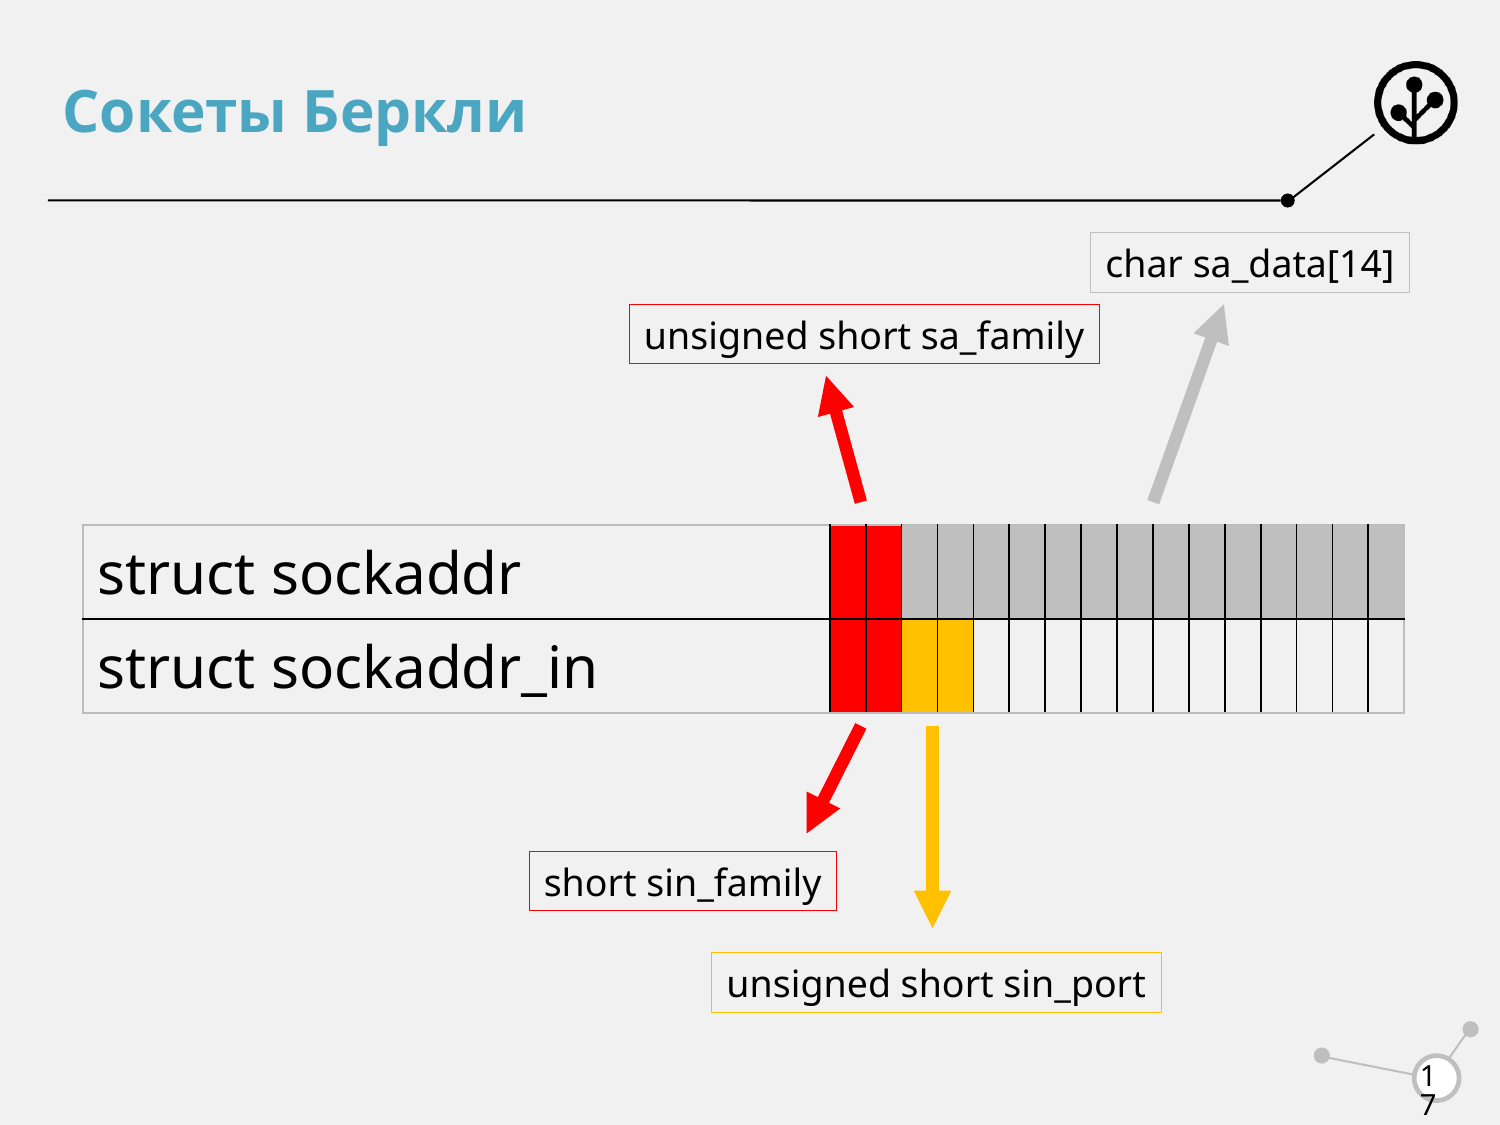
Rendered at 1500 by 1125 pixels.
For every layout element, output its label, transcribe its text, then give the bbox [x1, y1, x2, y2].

table_cell struct sockaddr_in [84, 620, 829, 712]
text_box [826, 375, 861, 503]
table_header [1118, 526, 1152, 618]
table_cell [1046, 620, 1080, 712]
table_header [1226, 526, 1260, 618]
table_cell [867, 620, 901, 712]
text_box char sa_data[14] [1090, 232, 1410, 293]
table_header [1010, 526, 1044, 618]
table_header [831, 526, 865, 618]
table_header [974, 526, 1008, 618]
table_header [1262, 526, 1296, 618]
table_cell [1226, 620, 1260, 712]
table_cell [1262, 620, 1296, 712]
table_header [1082, 526, 1116, 618]
table_cell [1154, 620, 1188, 712]
table_header [1333, 526, 1367, 618]
text_box short sin_family [529, 851, 837, 911]
table_cell [1297, 620, 1332, 712]
table_cell [1010, 620, 1044, 712]
table_cell [902, 620, 937, 712]
picture [1363, 24, 1464, 185]
table_cell [1190, 620, 1224, 712]
slide_number 17 [1404, 1047, 1468, 1108]
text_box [806, 725, 861, 834]
table_header [902, 526, 937, 618]
table_header [867, 526, 901, 618]
table_header [1190, 526, 1224, 618]
table_cell [1369, 620, 1403, 712]
title Сокеты Беркли [47, 42, 1281, 185]
table_header [938, 526, 973, 618]
table_header struct sockaddr [84, 526, 829, 618]
table_cell [1118, 620, 1152, 712]
table_cell [974, 620, 1008, 712]
table_cell [831, 620, 865, 712]
table_header [1369, 526, 1403, 618]
table_header [1297, 526, 1332, 618]
table_cell [938, 620, 973, 712]
table_cell [1082, 620, 1116, 712]
text_box unsigned short sa_family [629, 304, 1100, 364]
table_header [1046, 526, 1080, 618]
table_header [1154, 526, 1188, 618]
table_cell [1333, 620, 1367, 712]
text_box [1153, 304, 1224, 503]
text_box unsigned short sin_port [711, 952, 1162, 1013]
